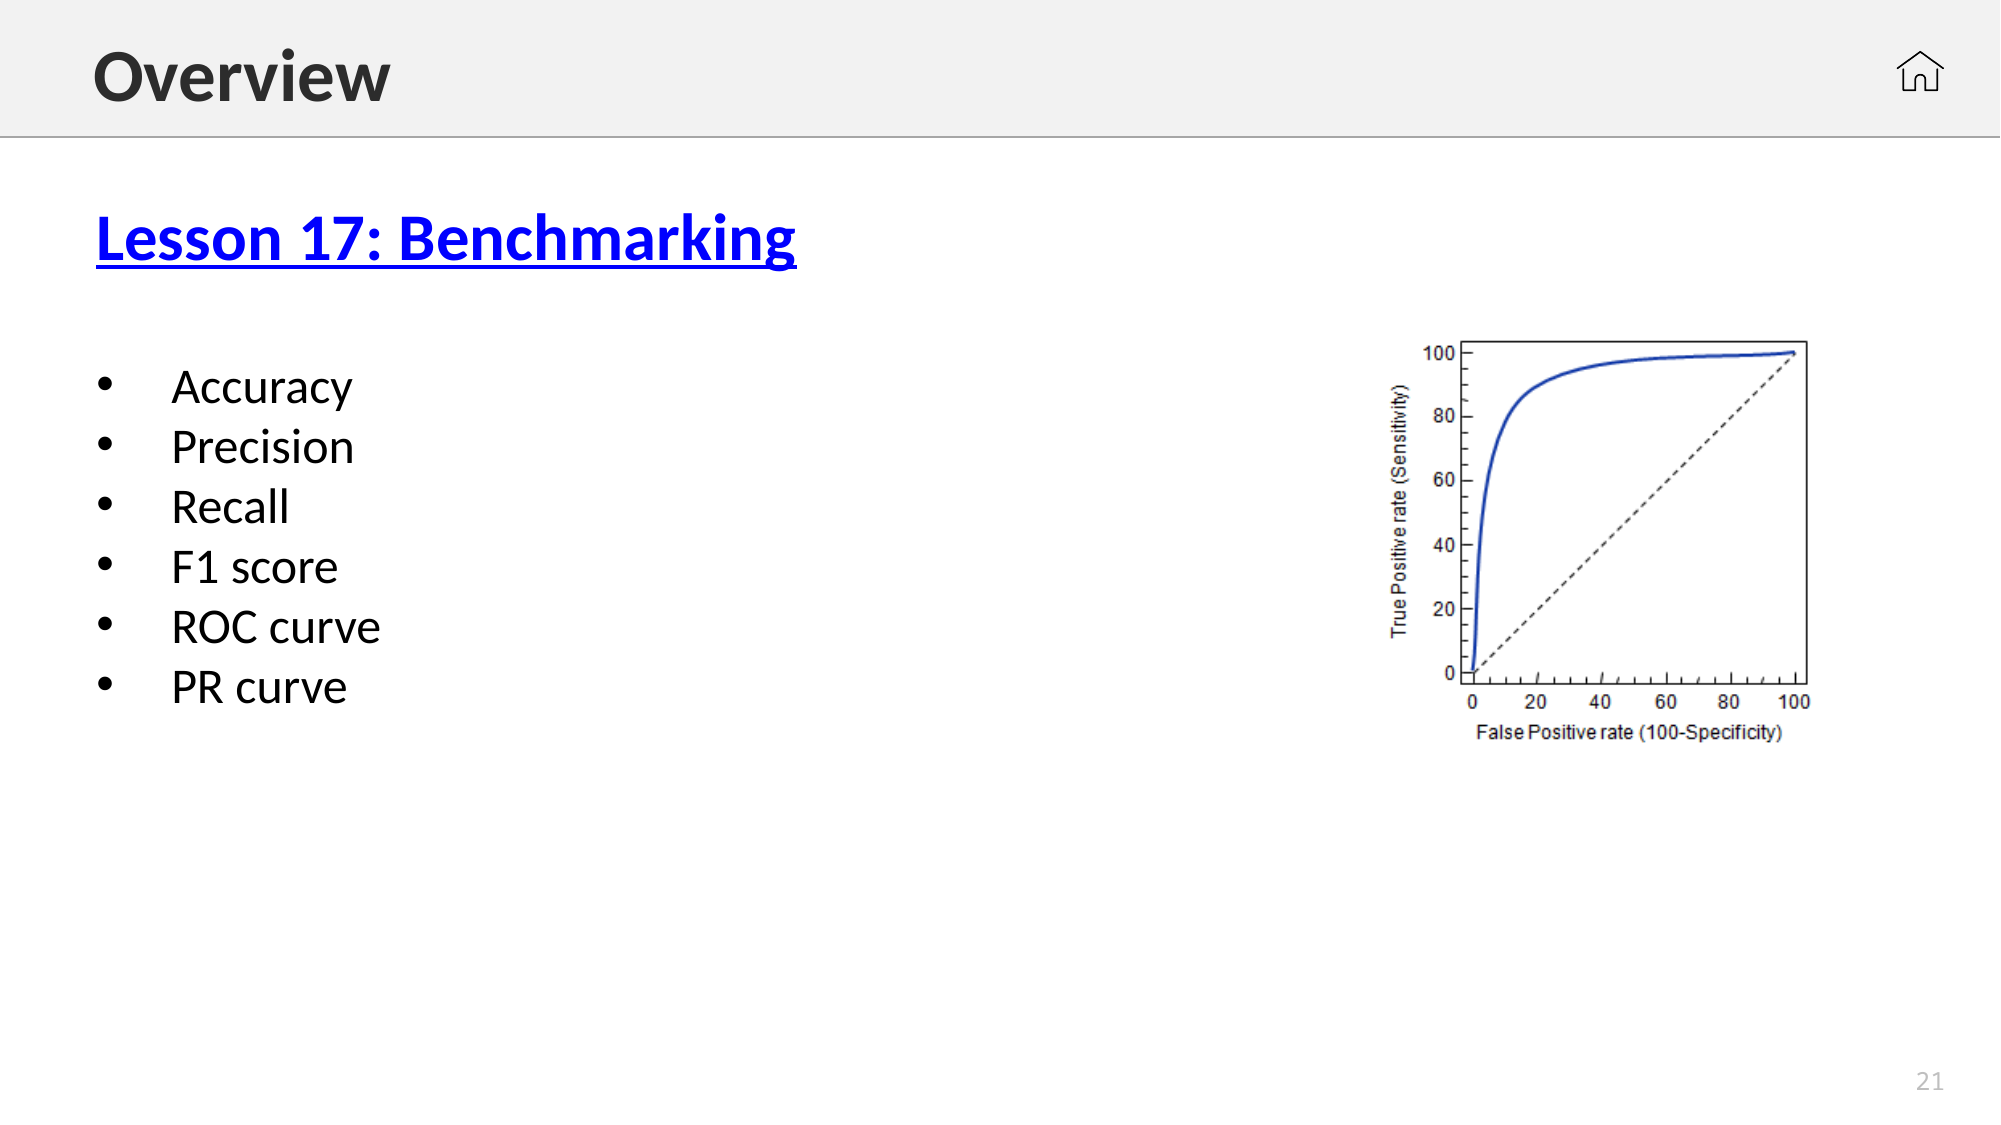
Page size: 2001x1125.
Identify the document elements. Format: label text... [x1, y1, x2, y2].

text_box Lesson 17: Benchmarking Accuracy Precision Recall F1 score ROC curve PR curve [81, 186, 858, 861]
text_box Overview [78, 19, 1863, 124]
picture [1377, 314, 1832, 750]
picture [1895, 48, 1948, 97]
